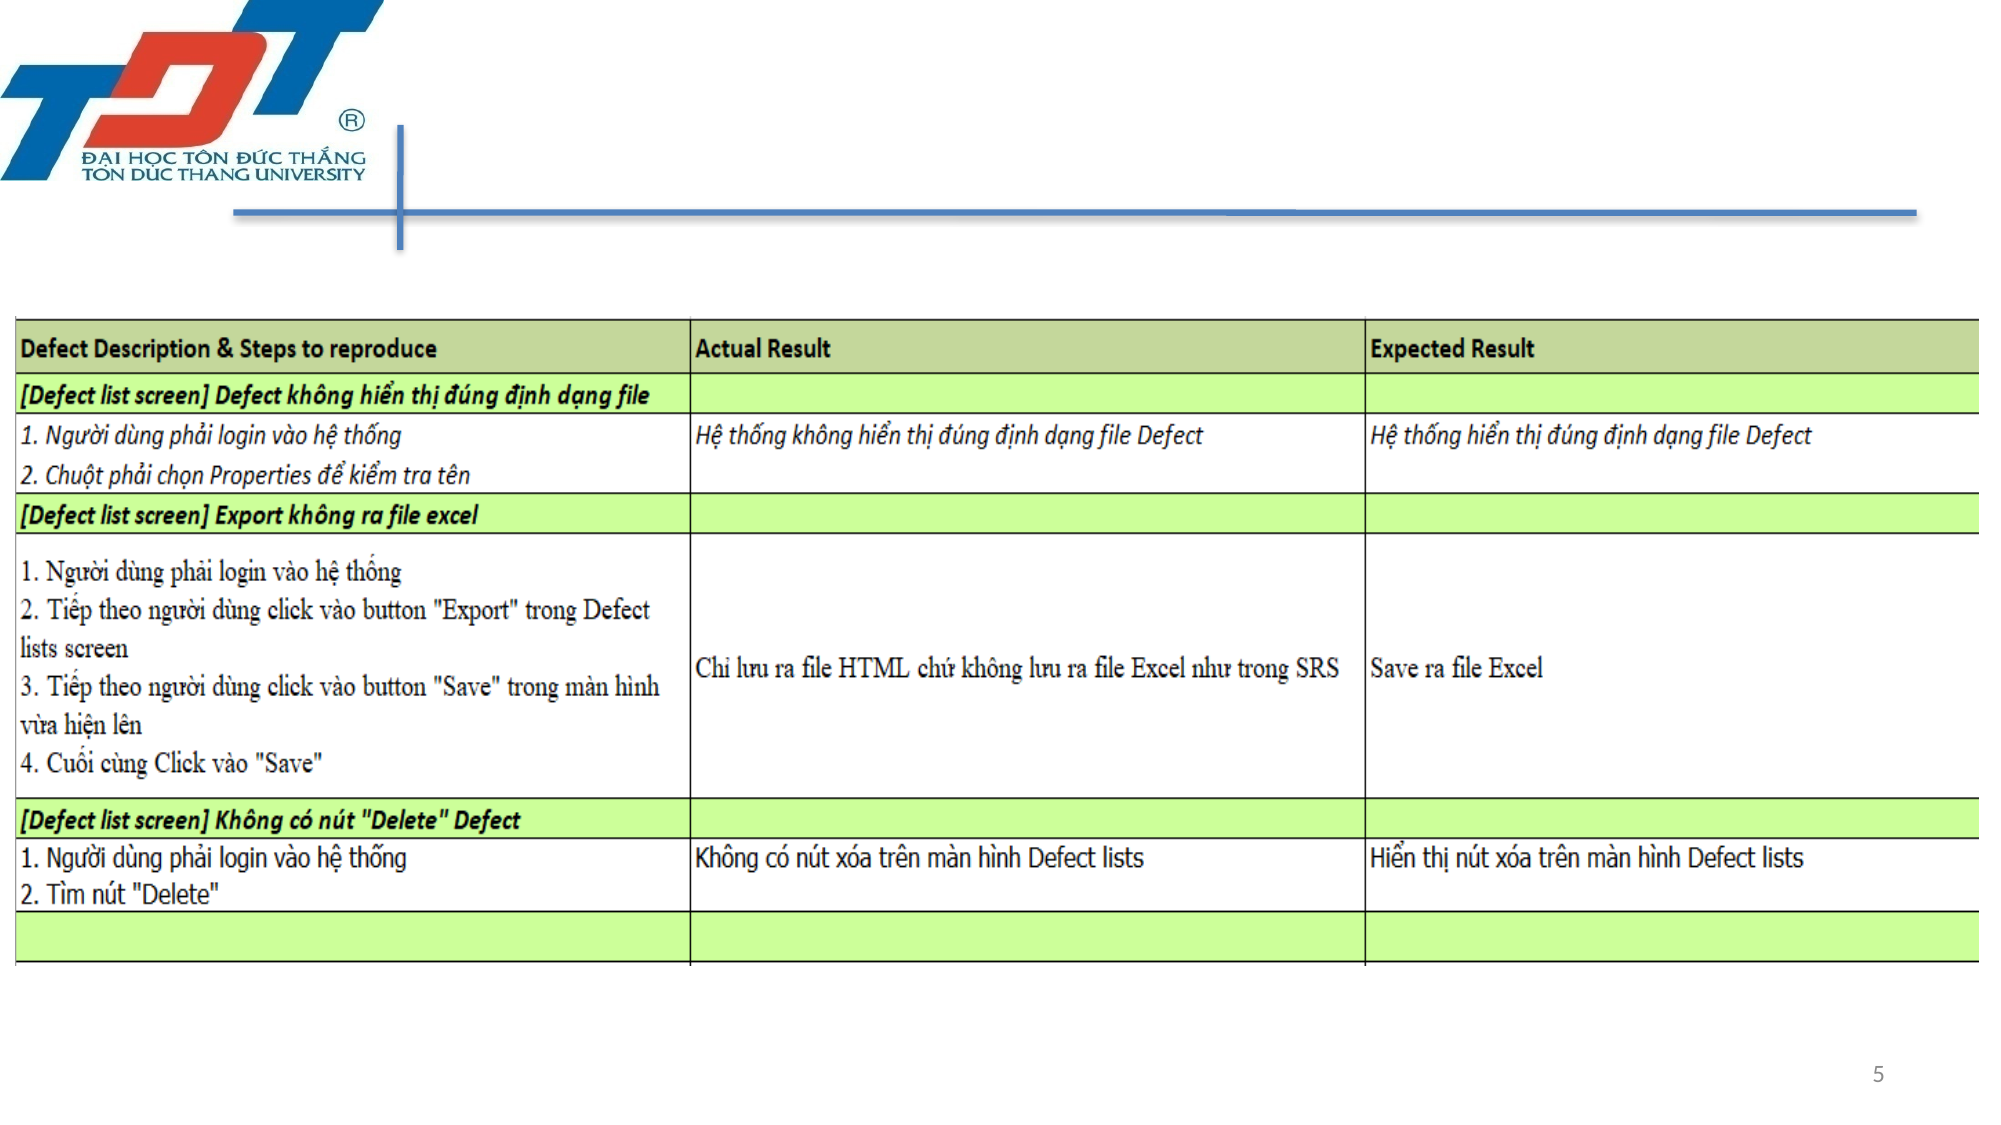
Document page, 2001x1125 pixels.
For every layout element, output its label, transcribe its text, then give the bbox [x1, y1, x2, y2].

picture [0, 0, 384, 181]
slide_number 5 [1433, 1042, 1900, 1103]
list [15, 316, 1979, 966]
